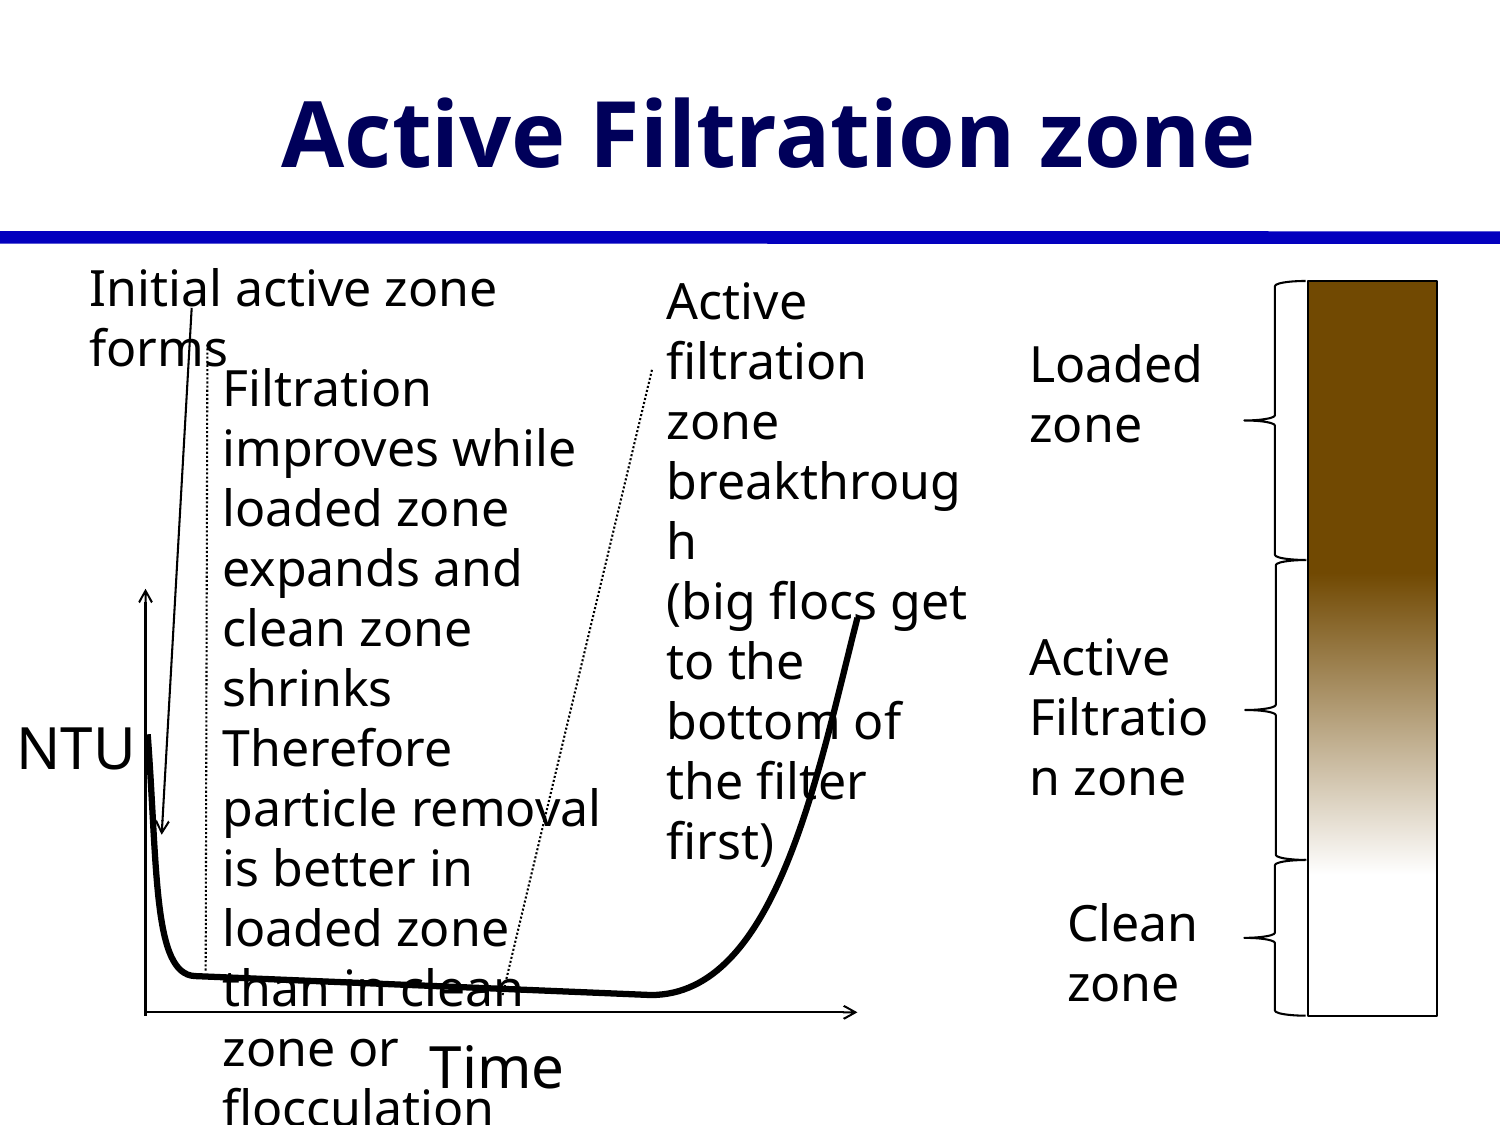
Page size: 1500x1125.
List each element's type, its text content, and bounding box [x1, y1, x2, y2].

text_box [1246, 280, 1306, 560]
text_box Filtration improves while loaded zone expands and clean zone shrinks Therefore particle removal is better in loaded zone than in clean zone or flocculation helps! [213, 384, 636, 587]
text_box Clean zone [1052, 883, 1283, 1019]
text_box Initial active zone forms [74, 248, 648, 384]
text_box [6, 588, 858, 1109]
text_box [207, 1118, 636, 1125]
text_box [1246, 560, 1303, 860]
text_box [161, 307, 192, 836]
text_box Active filtration zone breakthrough (big flocs get to the bottom of the filter first) [652, 262, 986, 877]
text_box Loaded zone [1014, 324, 1246, 460]
title Active Filtration zone [75, 37, 1463, 225]
text_box Active Filtration zone [1014, 617, 1246, 813]
text_box [1244, 860, 1303, 1016]
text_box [1308, 280, 1437, 1016]
